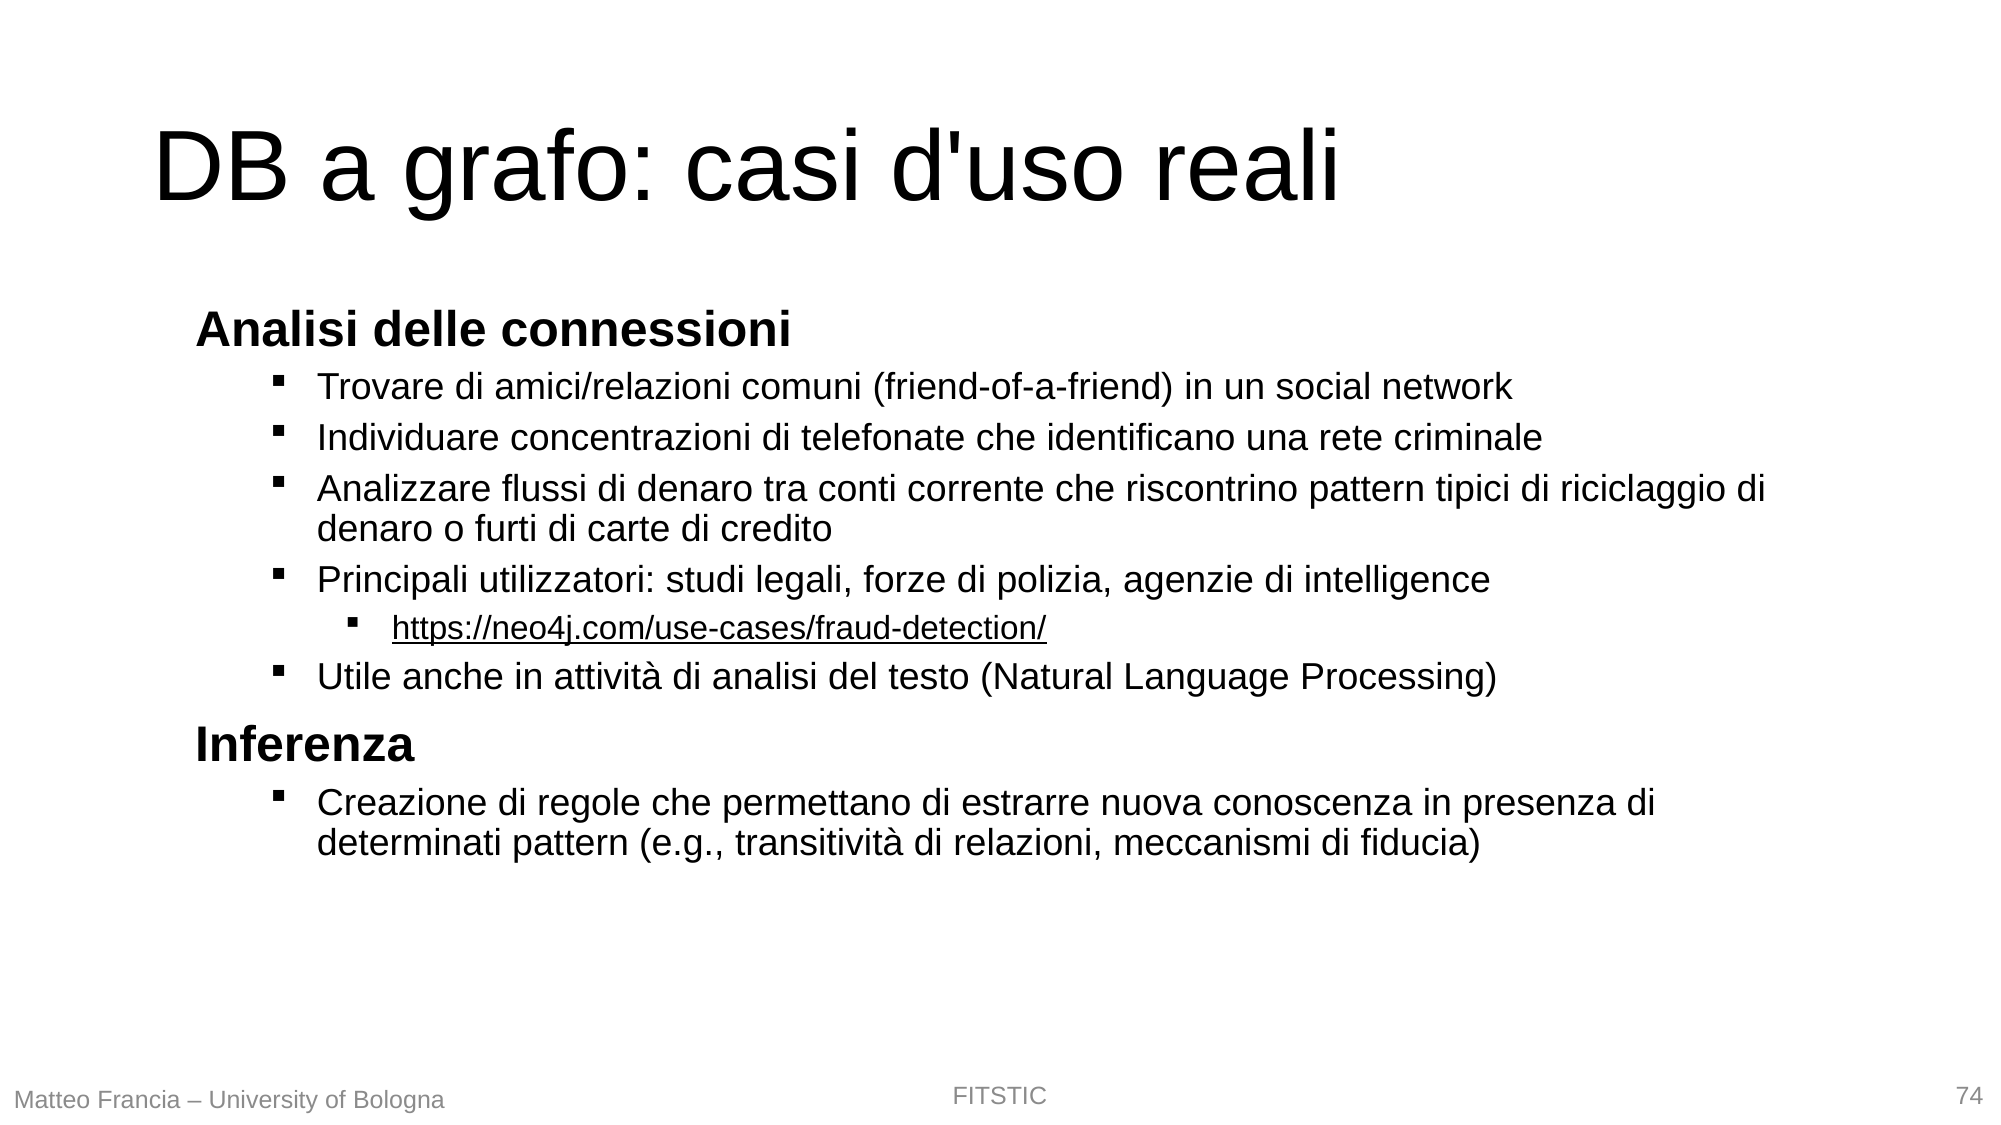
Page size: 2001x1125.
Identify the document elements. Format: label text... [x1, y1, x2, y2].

slide_number [1550, 1065, 2000, 1125]
list Analisi delle connessioni Trovare di amici/relazioni comuni (friend-of-a-friend) in un social network Individuare concentrazioni di telefonate che identificano una rete criminale Analizzare flussi di denaro tra conti corrente che riscontrino pattern tipici di riciclaggio di denaro o furti di carte di credito Principali utilizzatori: studi legali, forze di polizia, agenzie di intelligence https://neo4j.com/use-cases/fraud-detection/ Utile anche in attività di analisi del testo (Natural Language Processing) Inferenza Creazione di regole che permettano di estrarre nuova conoscenza in presenza di determinati pattern (e.g., transitività di relazioni, meccanismi di fiducia) [180, 278, 1830, 963]
title DB a grafo: casi d'uso reali [137, 59, 1863, 278]
